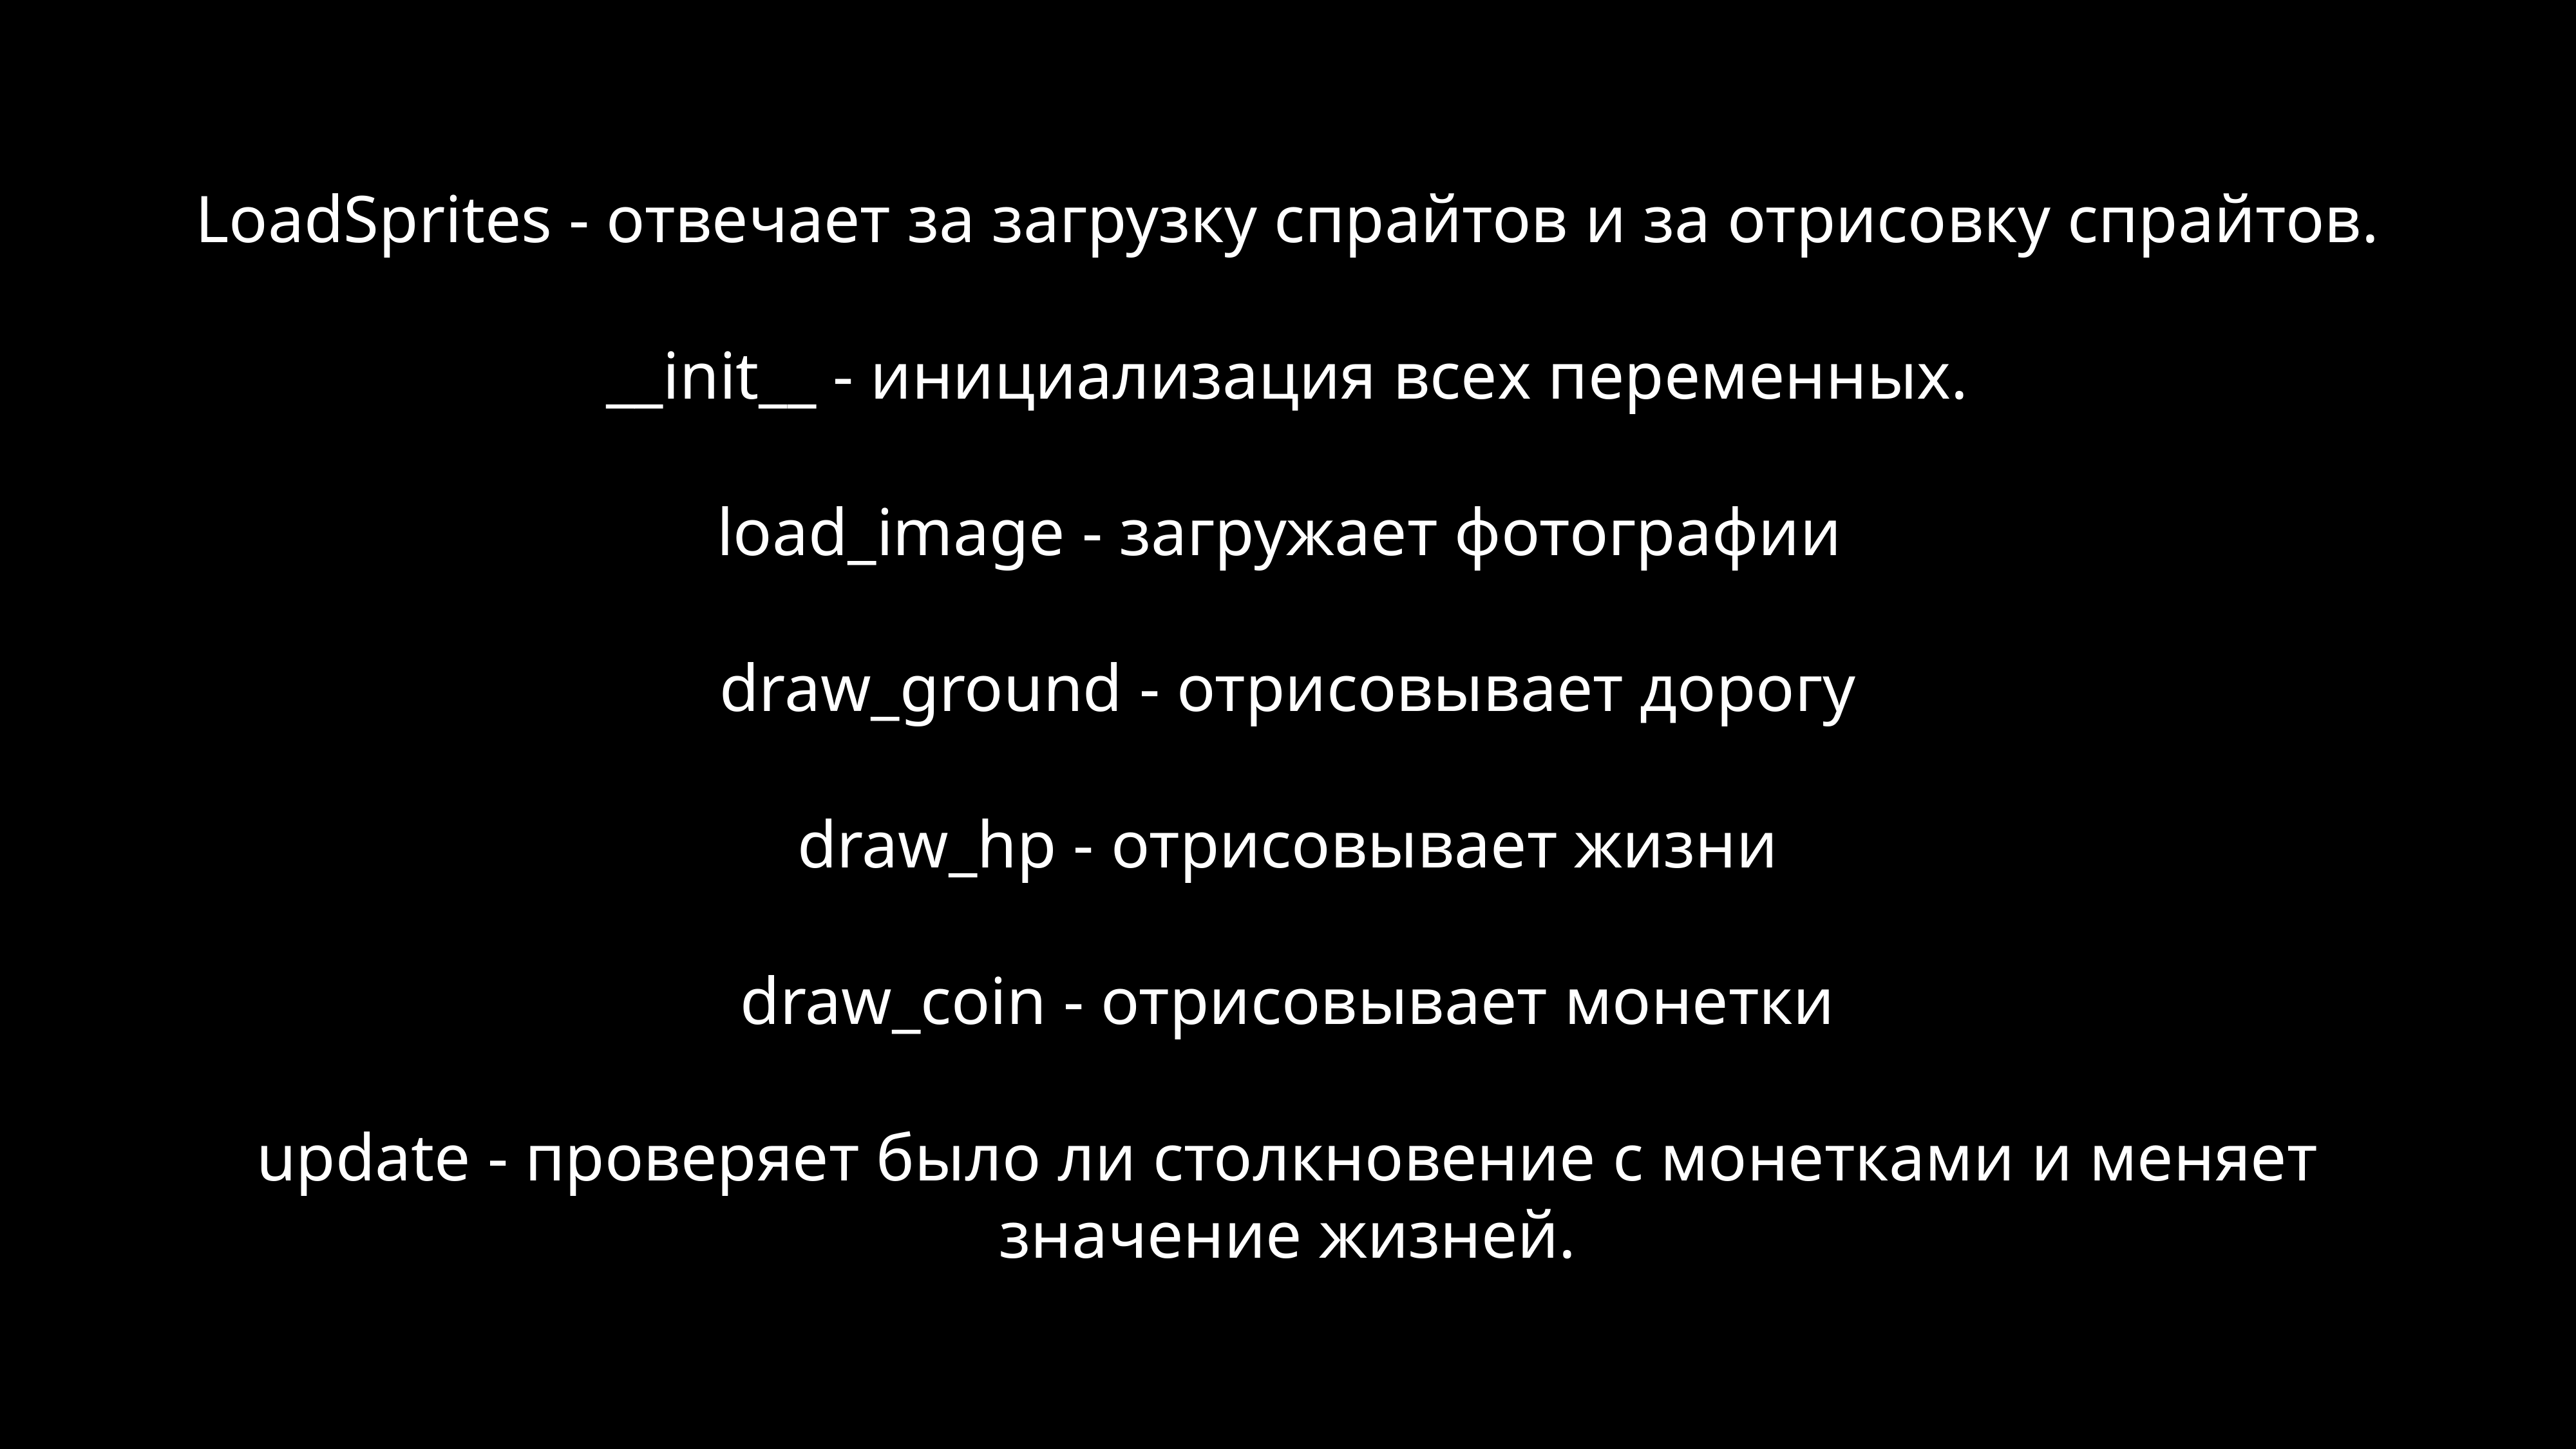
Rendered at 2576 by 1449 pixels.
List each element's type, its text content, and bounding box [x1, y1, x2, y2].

list LoadSprites - отвечает за загрузку спрайтов и за отрисовку спрайтов. __init__ - инициализация всех переменных. load_image - загружает фотографии draw_ground - отрисовывает дорогу draw_hp - отрисовывает жизни draw_coin - отрисовывает монетки update - проверяет было ли столкновение с монетками и меняет значение жизней. [178, 133, 2398, 1316]
